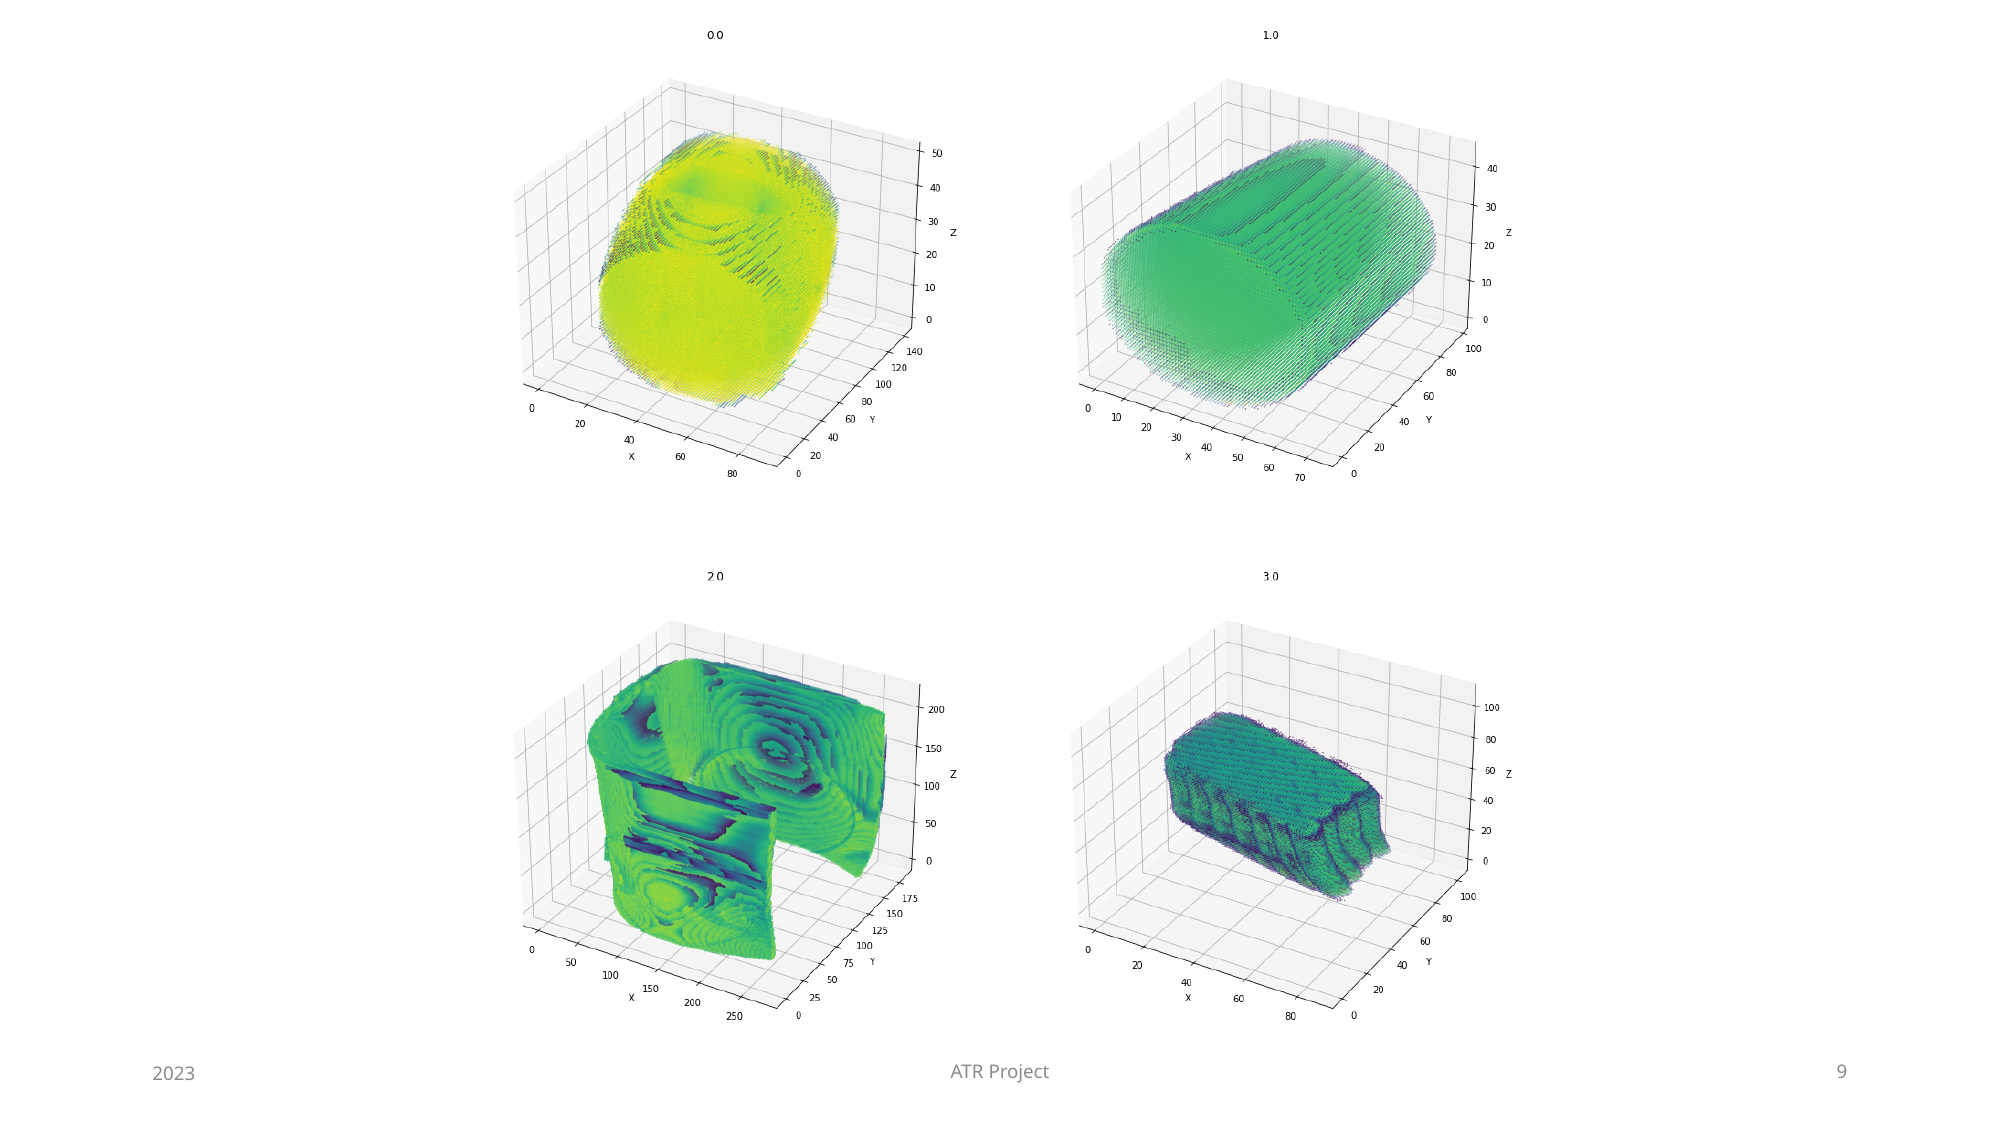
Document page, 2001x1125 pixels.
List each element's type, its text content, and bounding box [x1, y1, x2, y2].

picture [482, 23, 1518, 1043]
footer ATR Project [662, 1043, 1338, 1103]
slide_number 2023 [137, 1042, 588, 1103]
slide_number 9 [1412, 1042, 1863, 1103]
